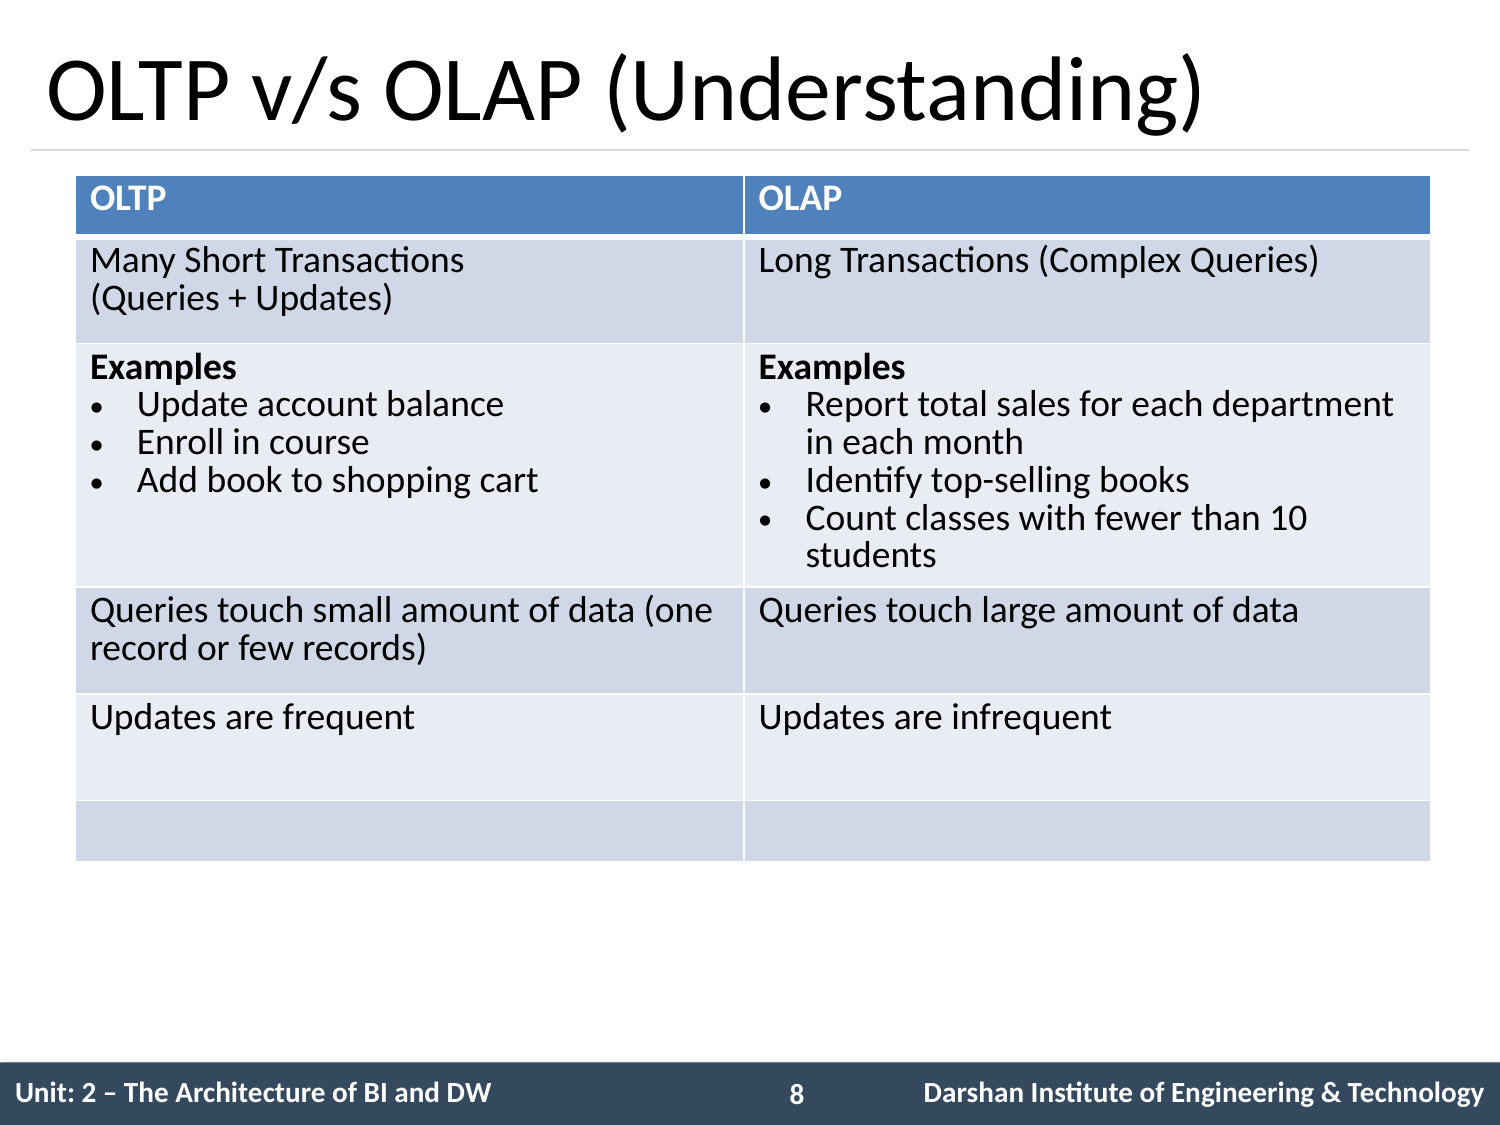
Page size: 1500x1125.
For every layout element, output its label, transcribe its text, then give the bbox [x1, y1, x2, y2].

table_cell Examples Report total sales for each department in each month Identify top-selling books Count classes with fewer than 10 students [745, 344, 1430, 586]
table_cell Updates are frequent [76, 695, 743, 800]
table_cell Queries touch small amount of data (one record or few records) [76, 588, 743, 693]
table_cell Examples Update account balance Enroll in course Add book to shopping cart [76, 344, 743, 586]
table_cell Many Short Transactions (Queries + Updates) [76, 240, 743, 343]
title OLTP v/s OLAP (Understanding) [31, 17, 1469, 150]
table_cell Queries touch large amount of data [745, 588, 1430, 693]
table_cell Updates are infrequent [745, 695, 1430, 800]
table_header OLTP [76, 176, 743, 234]
table_header OLAP [745, 176, 1430, 234]
table_cell [745, 801, 1430, 861]
table_cell [76, 801, 743, 861]
table_cell Long Transactions (Complex Queries) [745, 240, 1430, 343]
